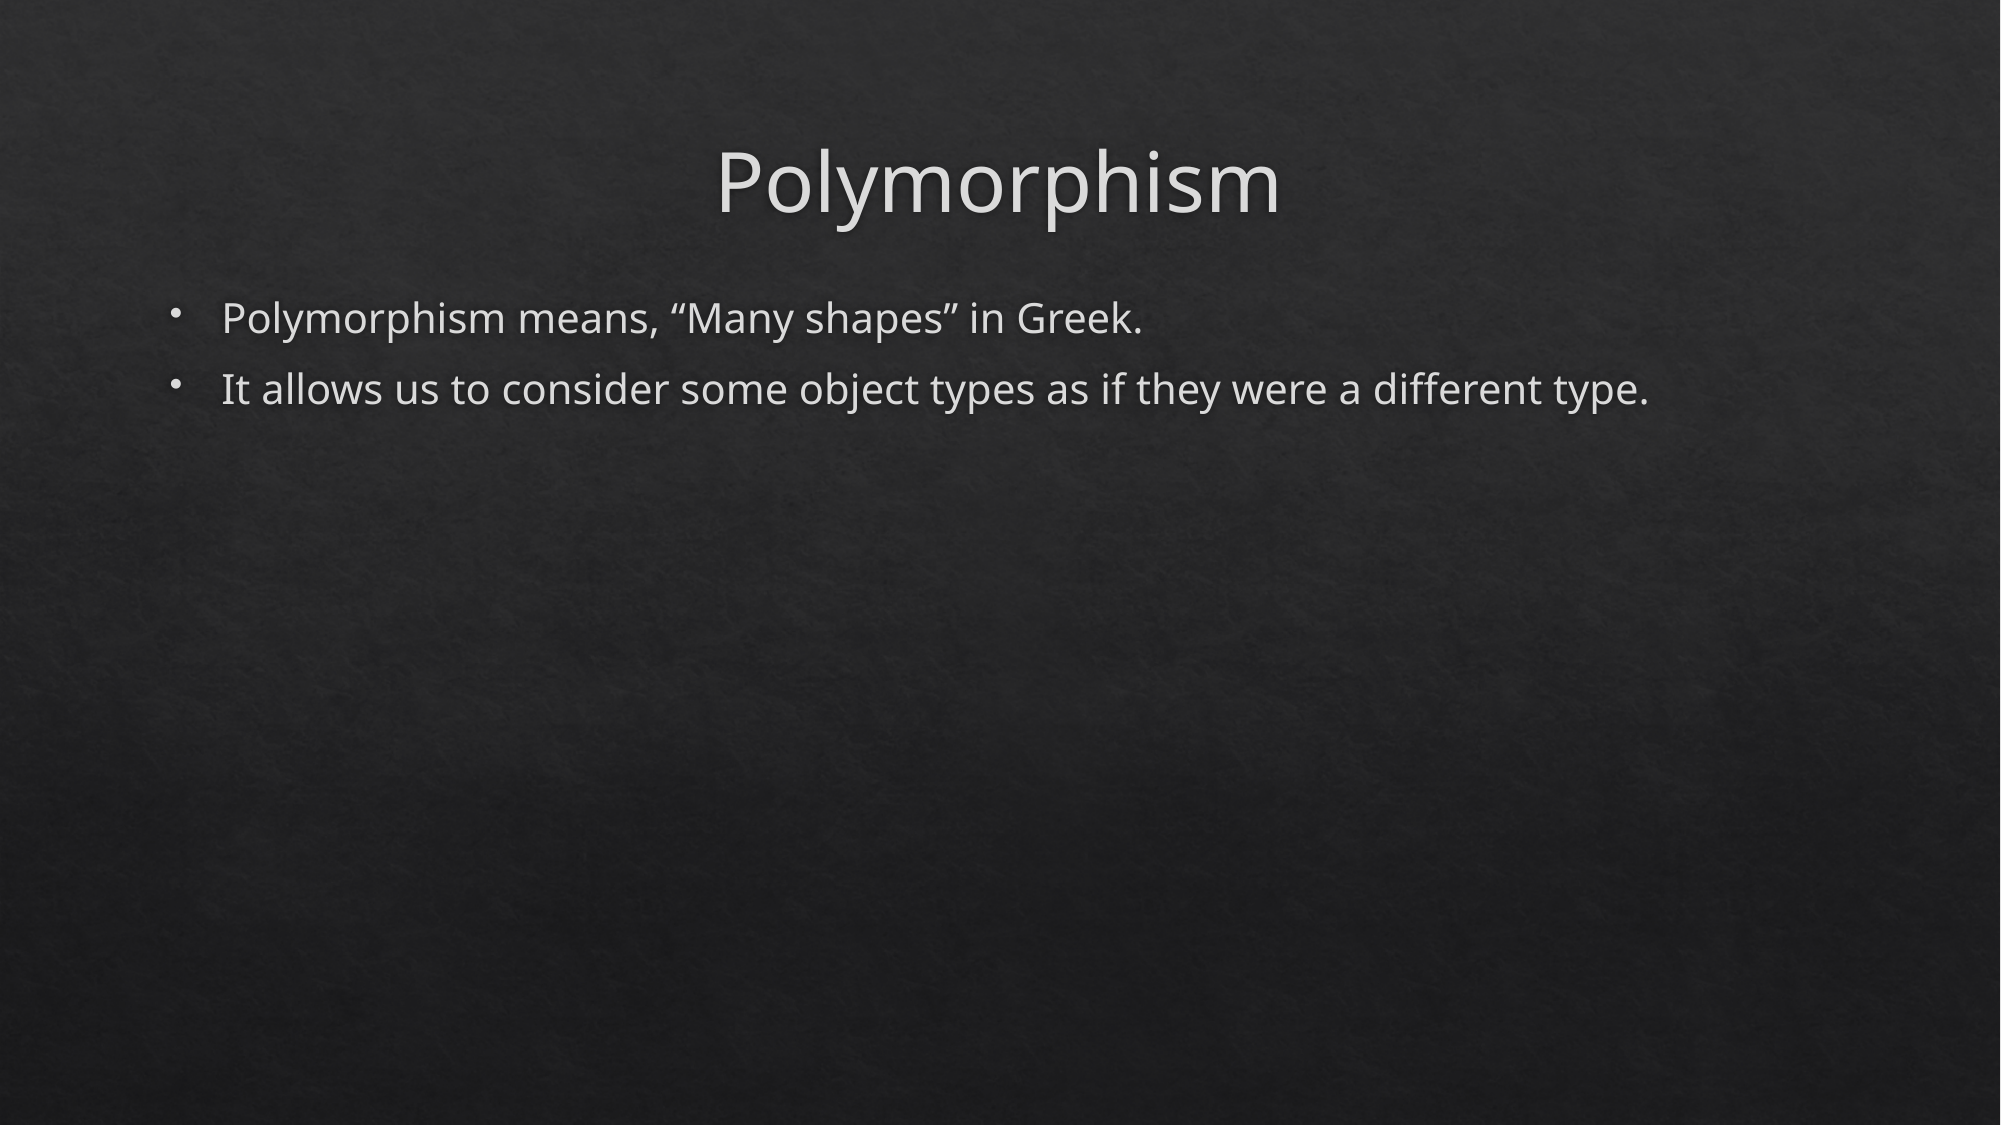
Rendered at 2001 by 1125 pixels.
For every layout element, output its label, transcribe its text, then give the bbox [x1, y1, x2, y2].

title Polymorphism [149, 99, 1849, 260]
list Polymorphism means, “Many shapes” in Greek. It allows us to consider some object types as if they were a different type. [149, 284, 1849, 950]
